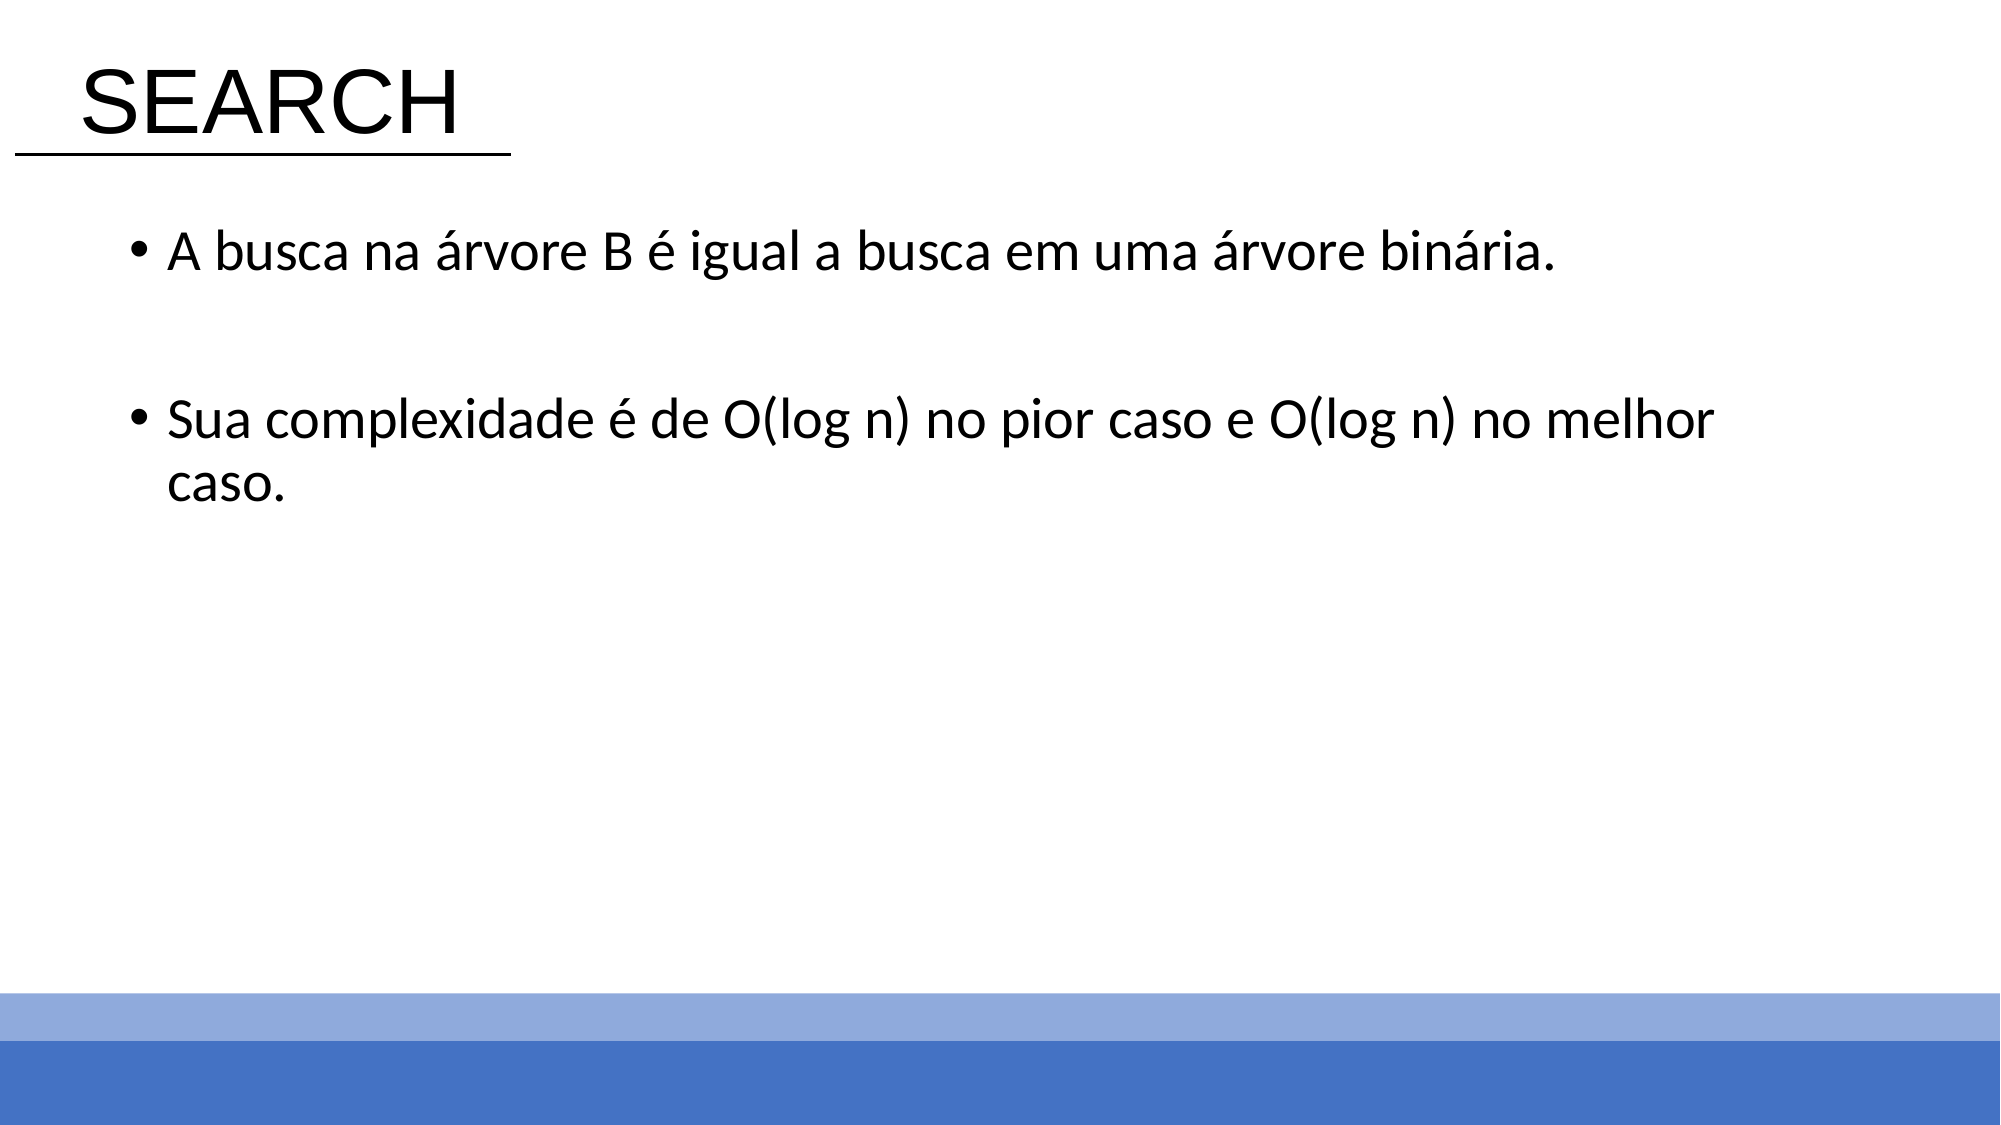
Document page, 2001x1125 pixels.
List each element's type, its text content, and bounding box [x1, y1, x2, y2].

list A busca na árvore B é igual a busca em uma árvore binária. Sua complexidade é de O(log n) no pior caso e O(log n) no melhor caso. [114, 213, 1840, 621]
text_box [0, 1040, 2000, 1125]
text_box SEARCH [64, 0, 1790, 213]
text_box [0, 992, 2000, 1040]
